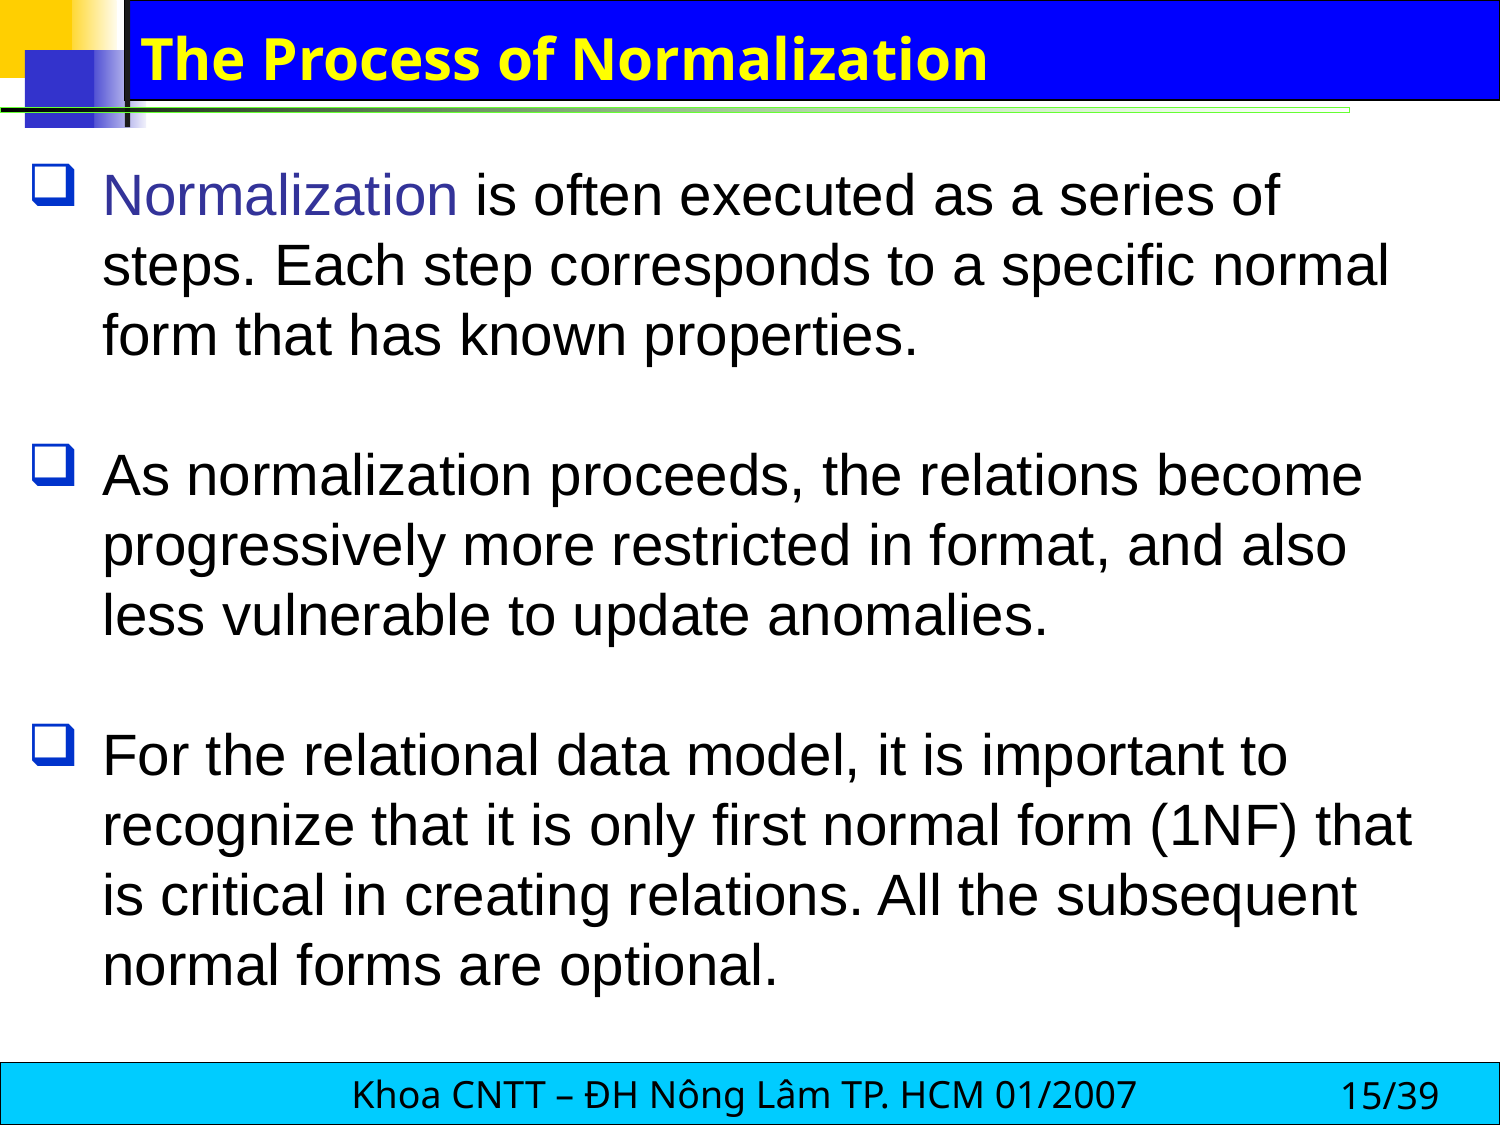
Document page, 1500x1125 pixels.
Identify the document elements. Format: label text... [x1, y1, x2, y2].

title The Process of Normalization [124, 12, 1467, 101]
text_box Normalization is often executed as a series of steps. Each step corresponds to a specific normal form that has known properties. As normalization proceeds, the relations become progressively more restricted in format, and also less vulnerable to update anomalies. For the relational data model, it is important to recognize that it is only first normal form (1NF) that is critical in creating relations. All the subsequent normal forms are optional. [12, 149, 1461, 1005]
